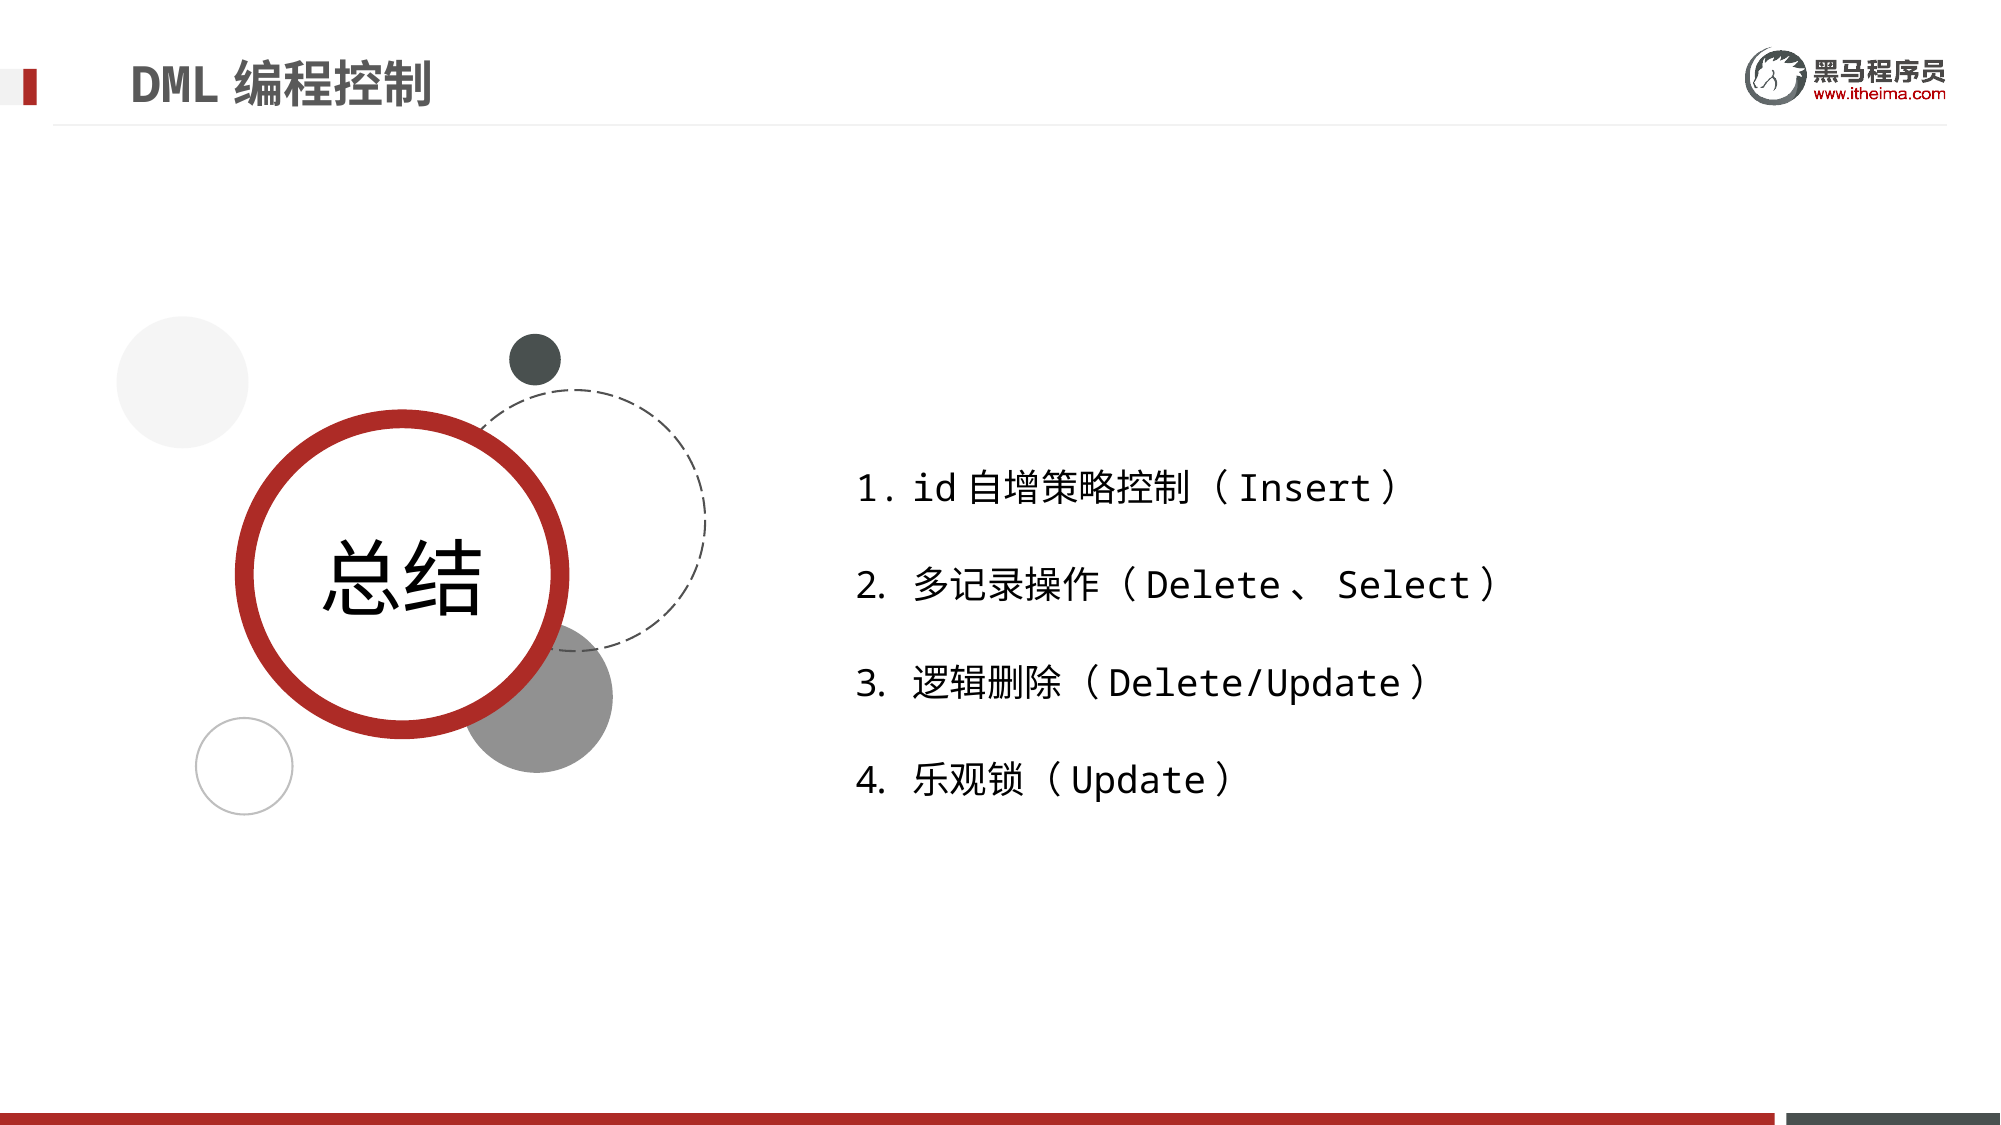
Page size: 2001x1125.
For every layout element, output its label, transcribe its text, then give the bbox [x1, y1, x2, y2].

picture [1744, 46, 1946, 106]
list id自增策略控制（Insert） 多记录操作（Delete、Select） 逻辑删除（Delete/Update） 乐观锁（Update） [841, 239, 1786, 980]
title DML编程控制 [116, 40, 1556, 125]
